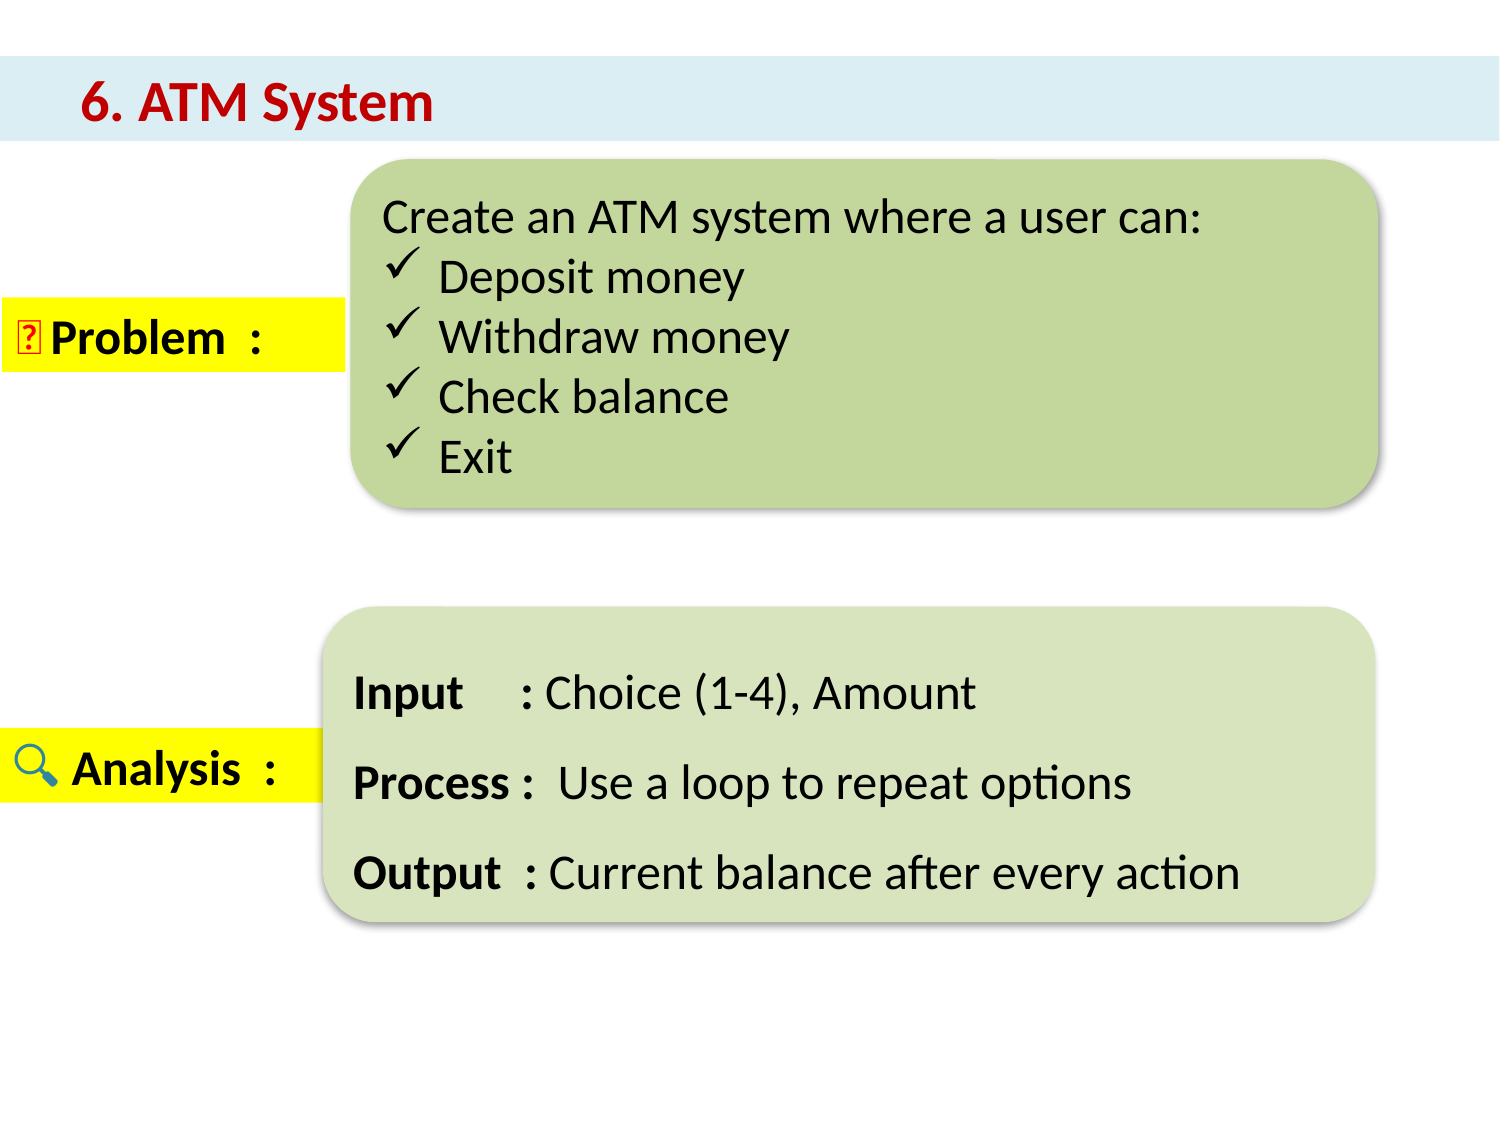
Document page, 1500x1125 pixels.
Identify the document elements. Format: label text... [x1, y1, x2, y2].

text_box 🔍 Analysis : [0, 727, 316, 803]
text_box Input : Choice (1-4), Amount Process : Use a loop to repeat options Output : Current balance after every action [322, 606, 1376, 923]
text_box 📌 Problem : [2, 297, 346, 372]
text_box Create an ATM system where a user can: Deposit money Withdraw money Check balance Exit [350, 159, 1379, 509]
text_box 6. ATM System [0, 56, 1500, 141]
